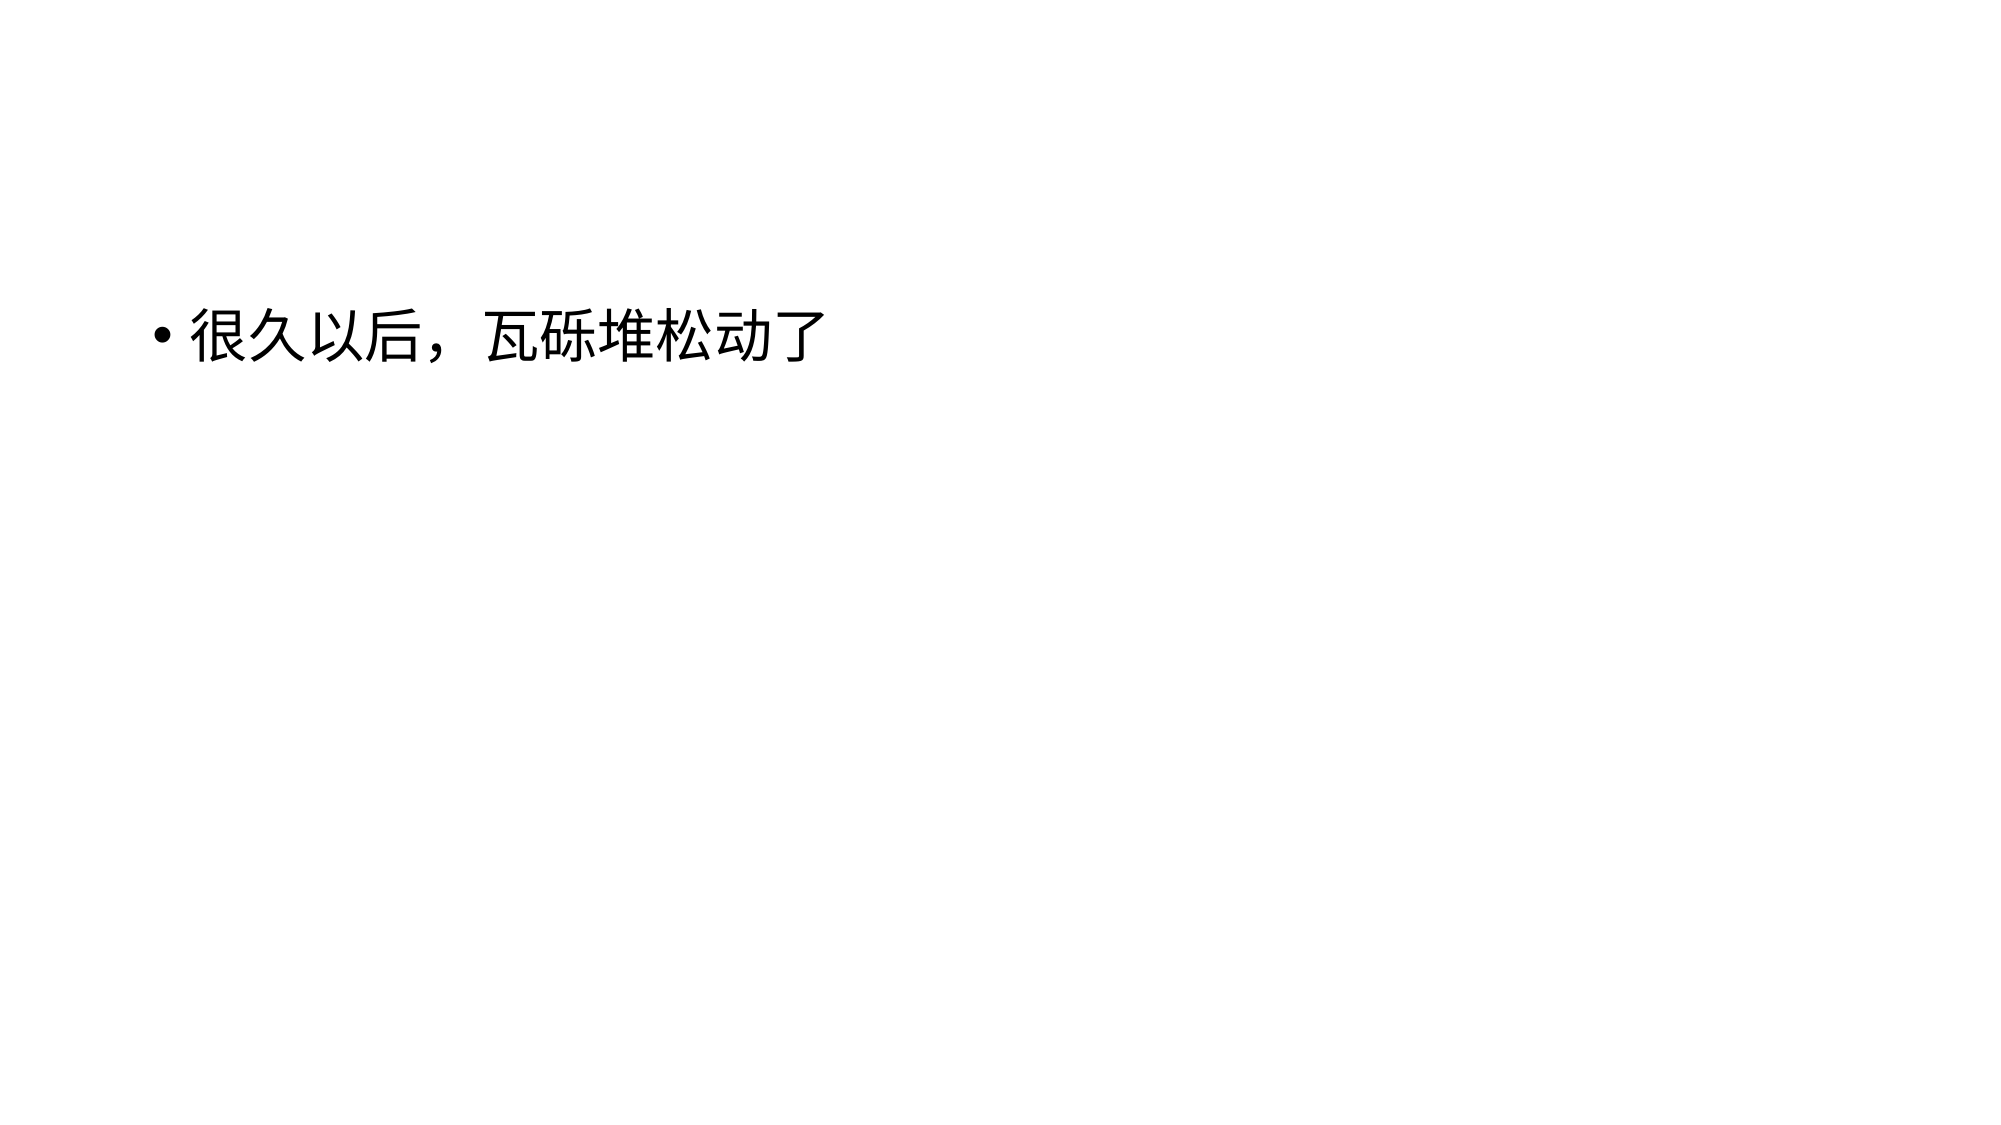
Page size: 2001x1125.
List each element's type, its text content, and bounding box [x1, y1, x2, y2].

list 很久以后，瓦砾堆松动了 [137, 299, 1863, 1014]
